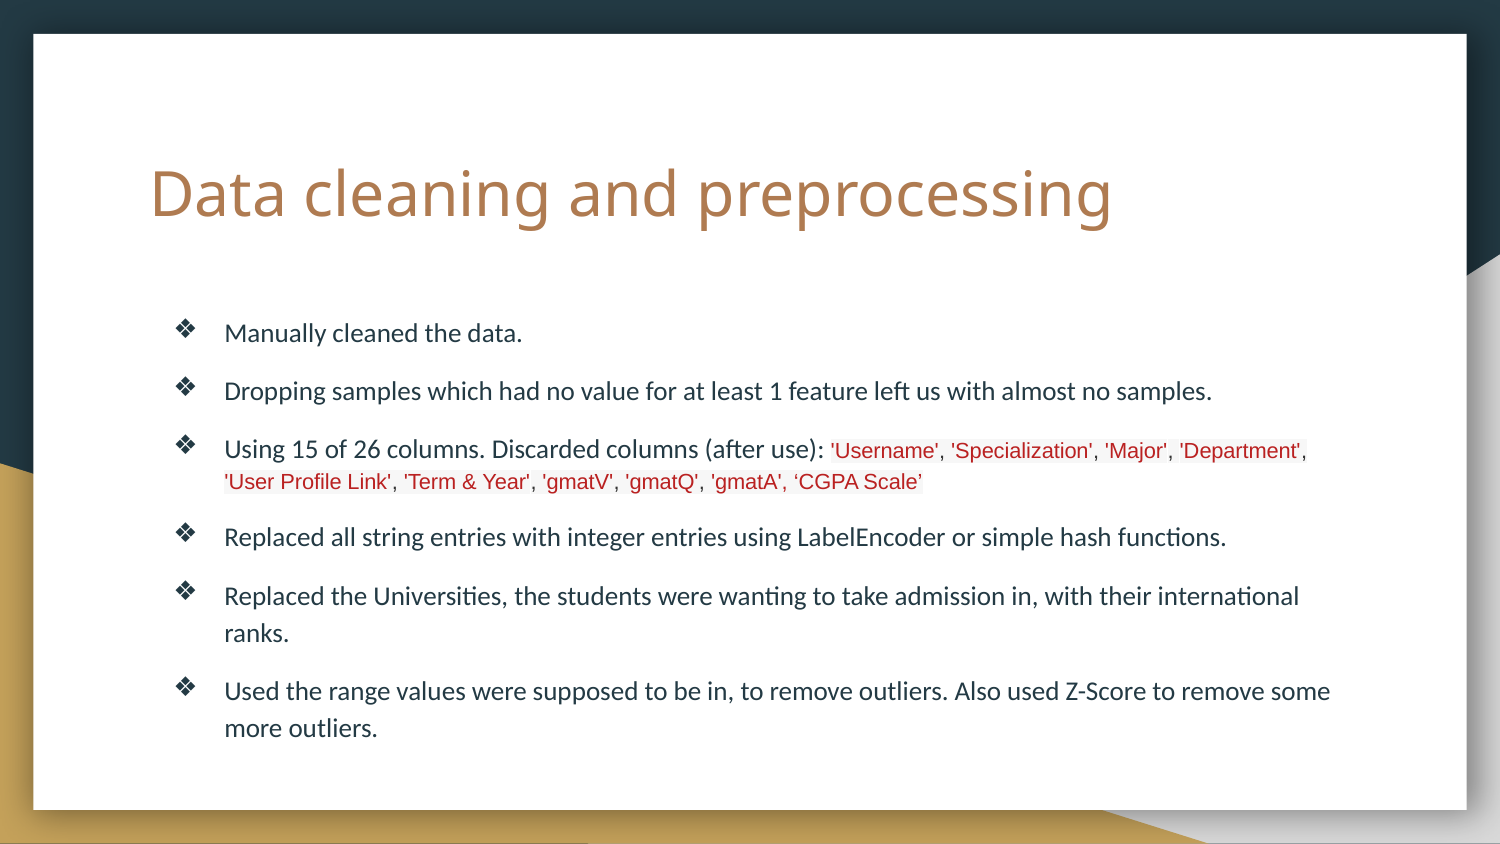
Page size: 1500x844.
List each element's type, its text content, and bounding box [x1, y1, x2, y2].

title Data cleaning and preprocessing [134, 138, 1366, 295]
list Manually cleaned the data. Dropping samples which had no value for at least 1 feature left us with almost no samples. Using 15 of 26 columns. Discarded columns (after use): 'Username', 'Specialization', 'Major', 'Department', 'User Profile Link', 'Term & Year', 'gmatV', 'gmatQ', 'gmatA', ‘CGPA Scale’ Replaced all string entries with integer entries using LabelEncoder or simple hash functions. Replaced the Universities, the students were wanting to take admission in, with their international ranks. Used the range values were supposed to be in, to remove outliers. Also used Z-Score to remove some more outliers. [134, 295, 1366, 756]
